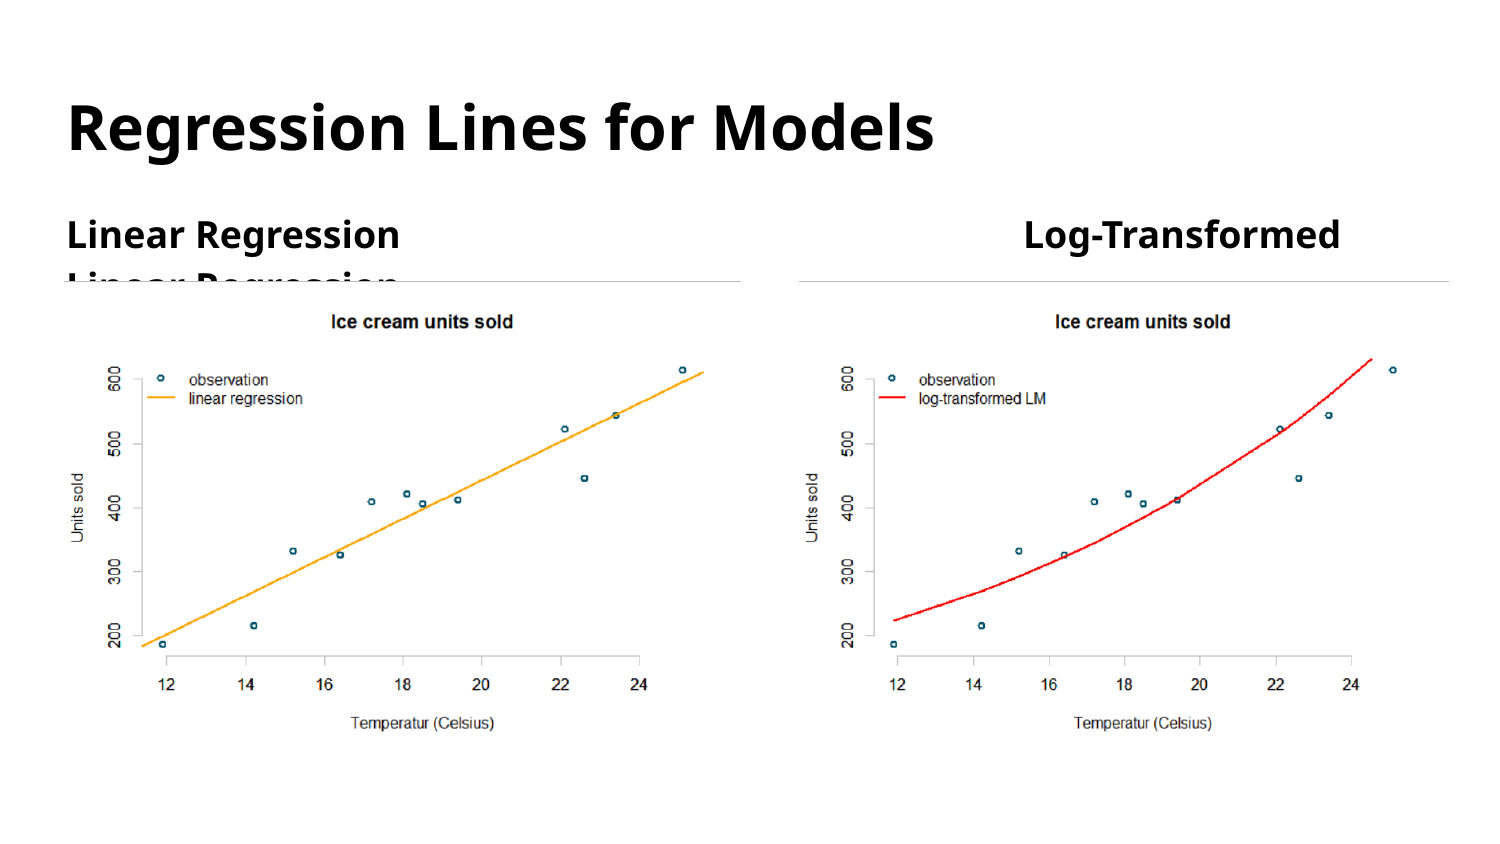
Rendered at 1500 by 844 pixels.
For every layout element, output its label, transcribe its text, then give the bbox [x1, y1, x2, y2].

list Linear Regression Log-Transformed Linear Regression [51, 189, 1449, 750]
picture [799, 281, 1450, 750]
picture [64, 281, 742, 750]
title Regression Lines for Models [51, 72, 1449, 176]
